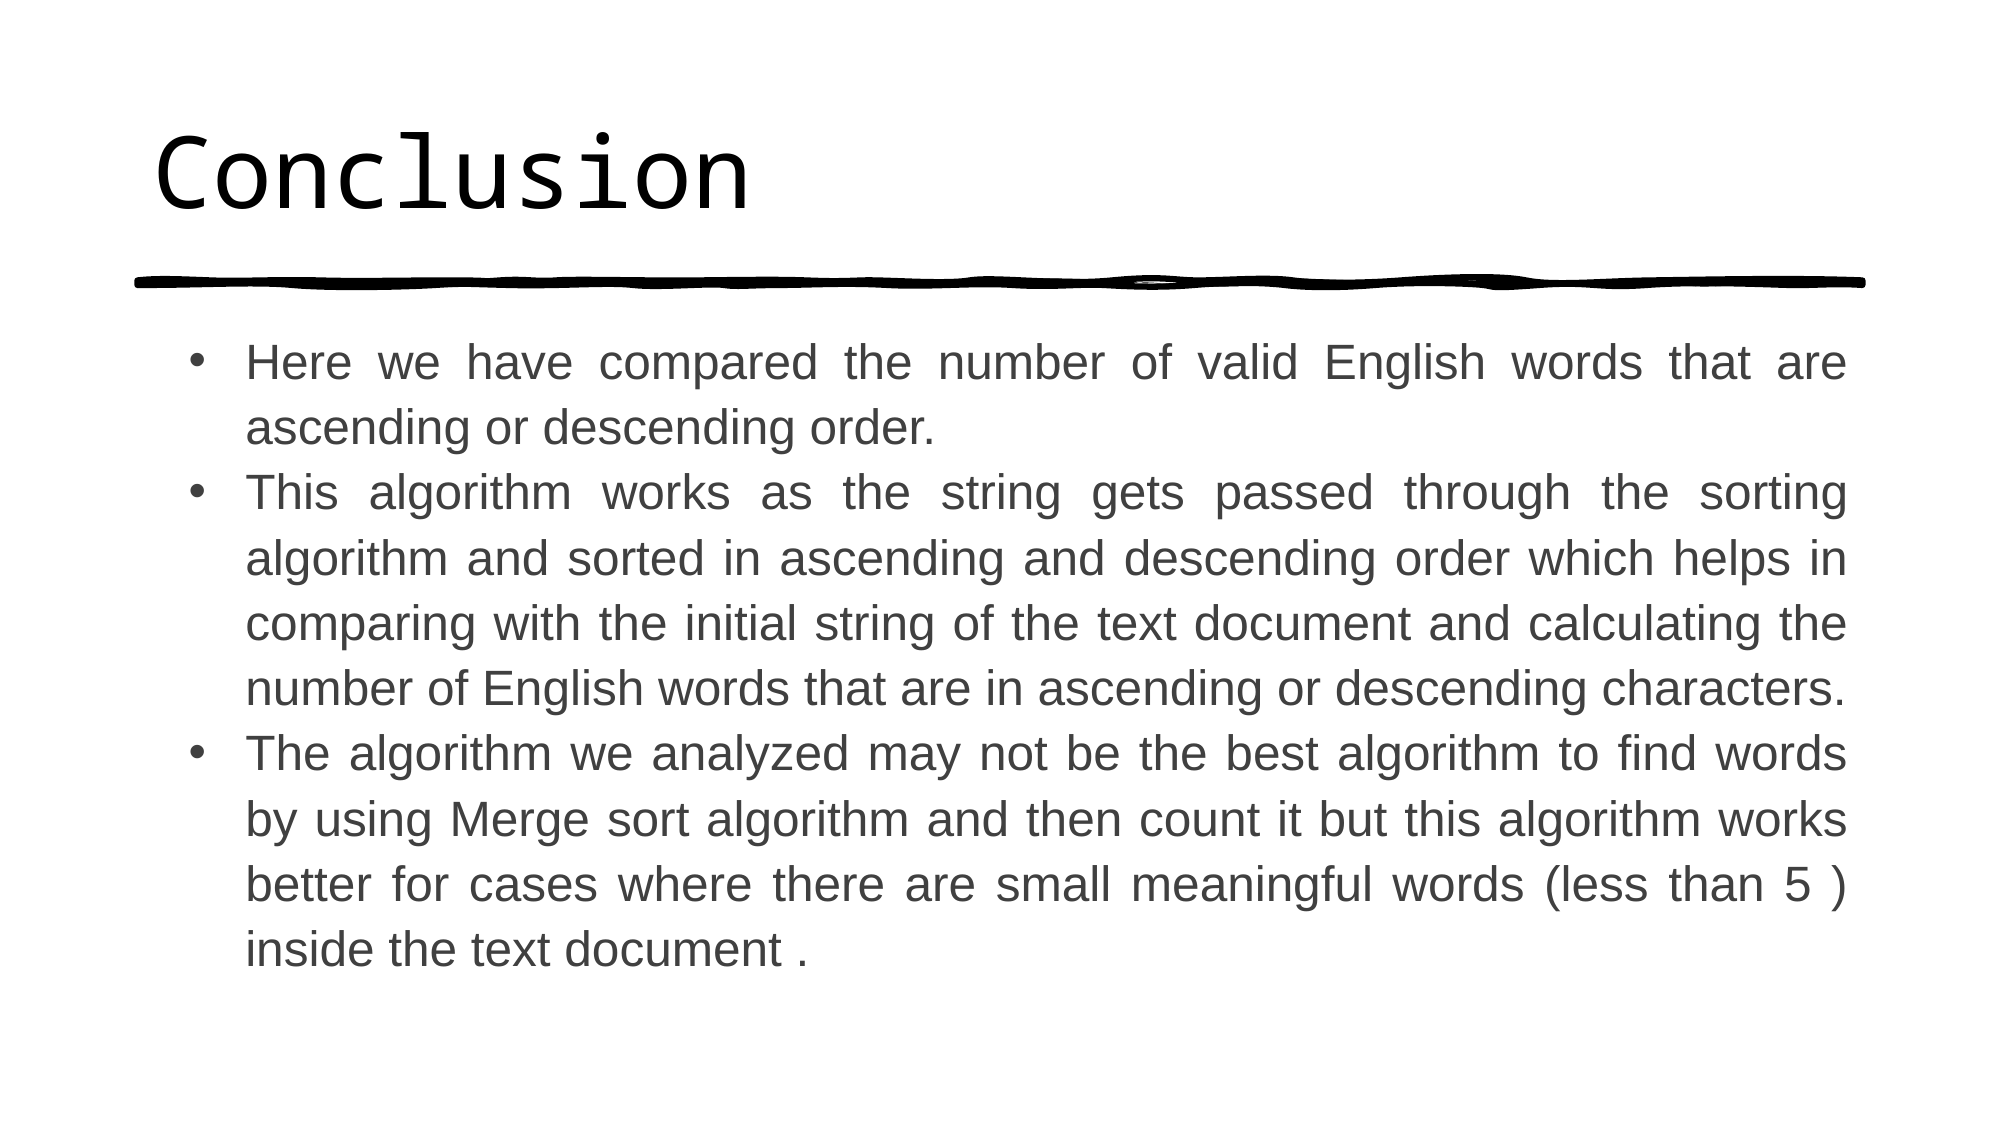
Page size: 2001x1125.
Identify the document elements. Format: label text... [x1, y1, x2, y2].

list Here we have compared the number of valid English words that are ascending or descending order. This algorithm works as the string gets passed through the sorting algorithm and sorted in ascending and descending order which helps in comparing with the initial string of the text document and calculating the number of English words that are in ascending or descending characters. The algorithm we analyzed may not be the best algorithm to find words by using Merge sort algorithm and then count it but this algorithm works better for cases where there are small meaningful words (less than 5 ) inside the text document . [137, 316, 1863, 1014]
title Conclusion [137, 59, 1863, 278]
